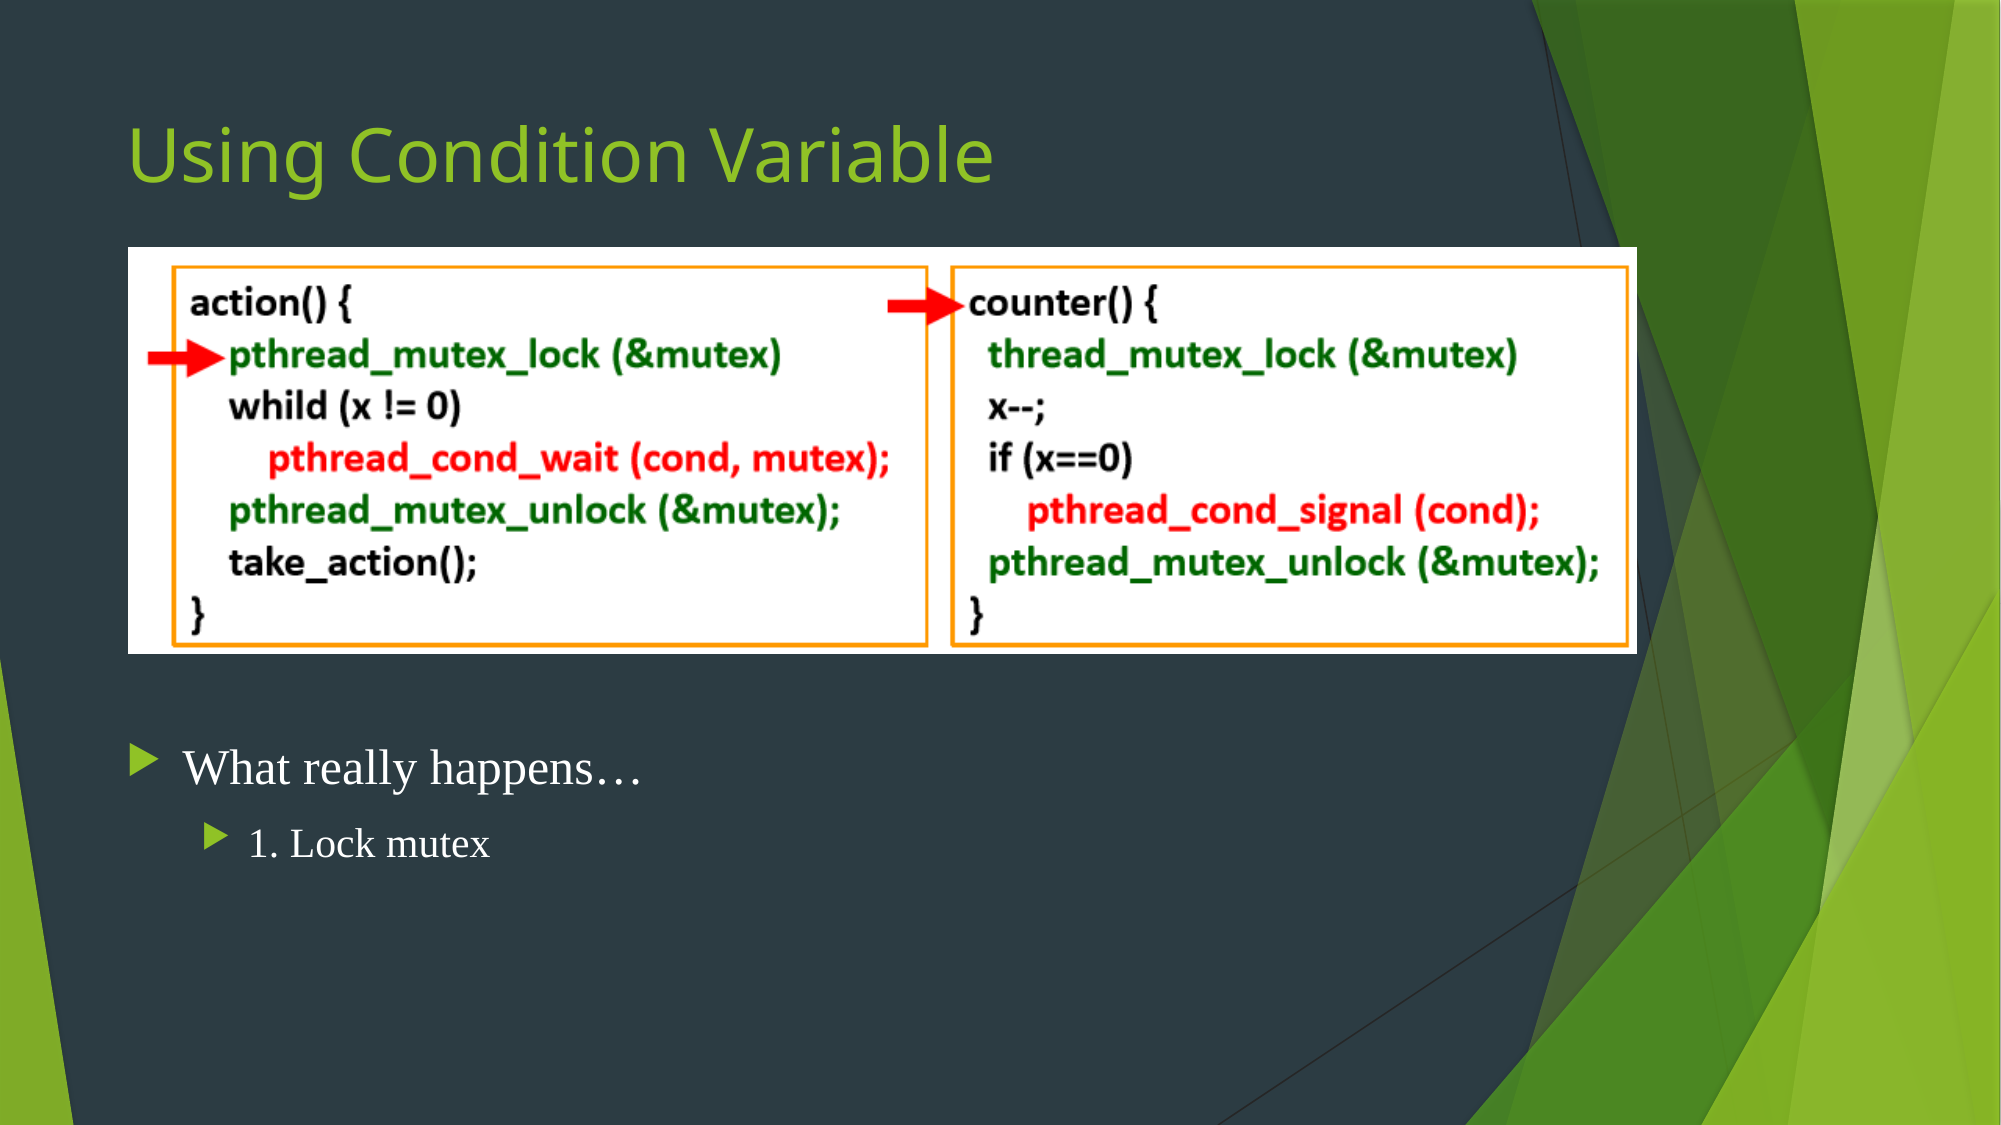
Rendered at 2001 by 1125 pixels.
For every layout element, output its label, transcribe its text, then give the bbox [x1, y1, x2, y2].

list What really happens… 1. Lock mutex [111, 241, 1725, 1065]
picture [128, 246, 1638, 654]
title Using Condition Variable [111, 99, 1725, 241]
